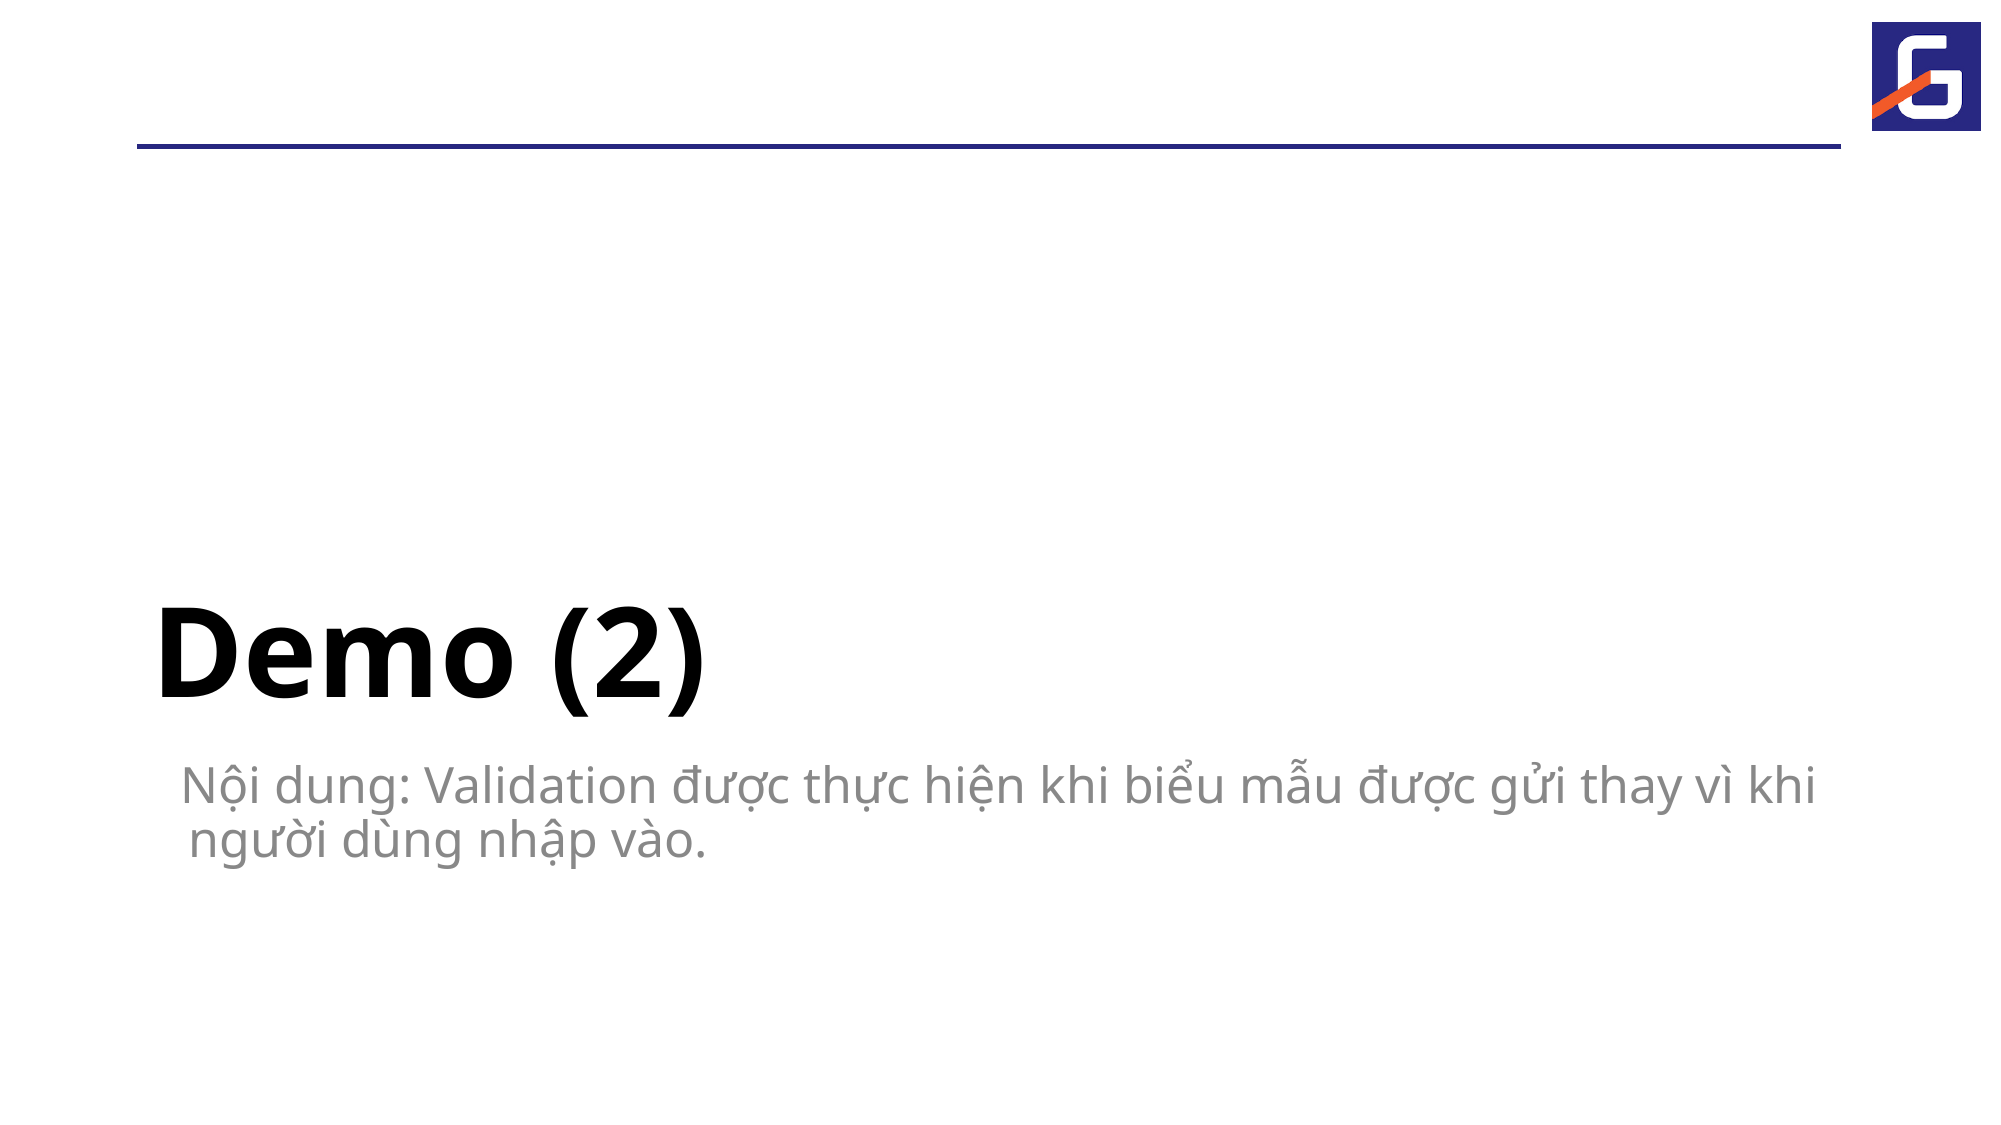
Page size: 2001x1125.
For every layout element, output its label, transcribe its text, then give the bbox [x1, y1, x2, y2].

list Nội dung: Validation được thực hiện khi biểu mẫu được gửi thay vì khi người dùng nhập vào. [136, 752, 1862, 999]
picture [1872, 22, 1981, 131]
title Demo (2) [136, 280, 1862, 749]
